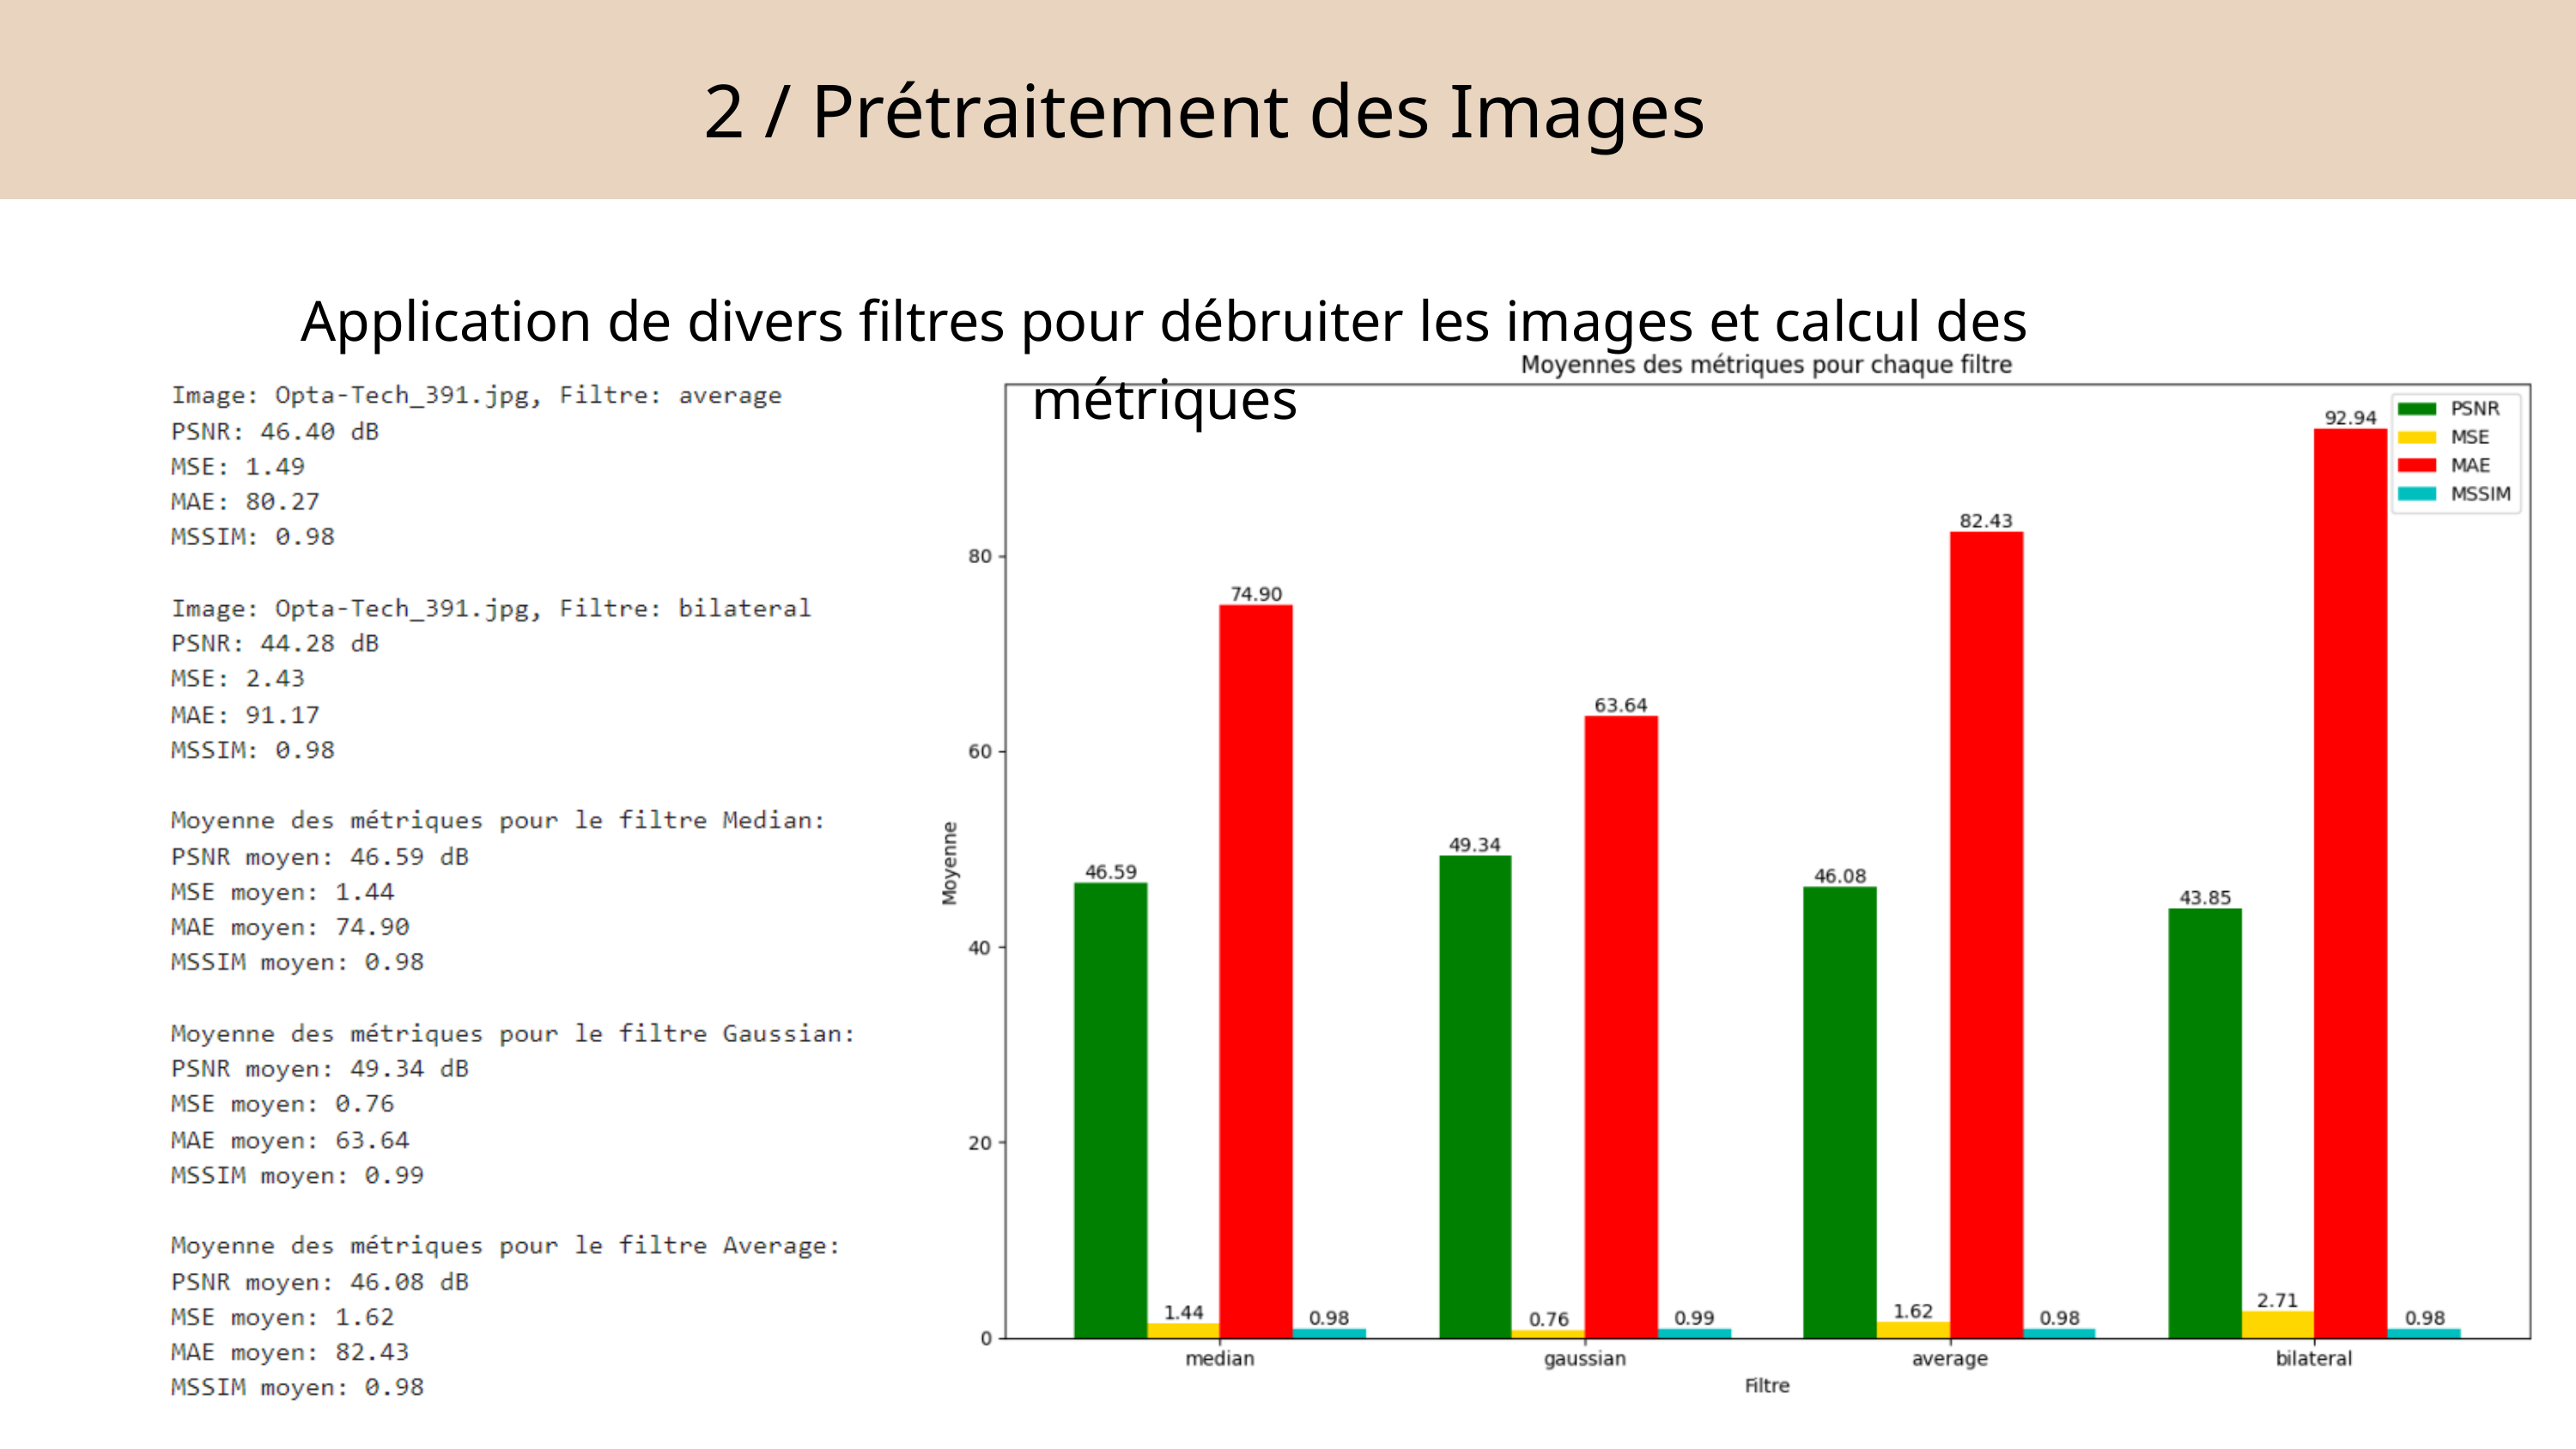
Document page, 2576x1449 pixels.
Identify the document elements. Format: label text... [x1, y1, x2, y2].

text_box [920, 347, 2532, 1400]
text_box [0, 0, 2576, 200]
text_box Application de divers filtres pour débruiter les images et calcul des métriques [169, 275, 2161, 430]
text_box [169, 430, 885, 1416]
